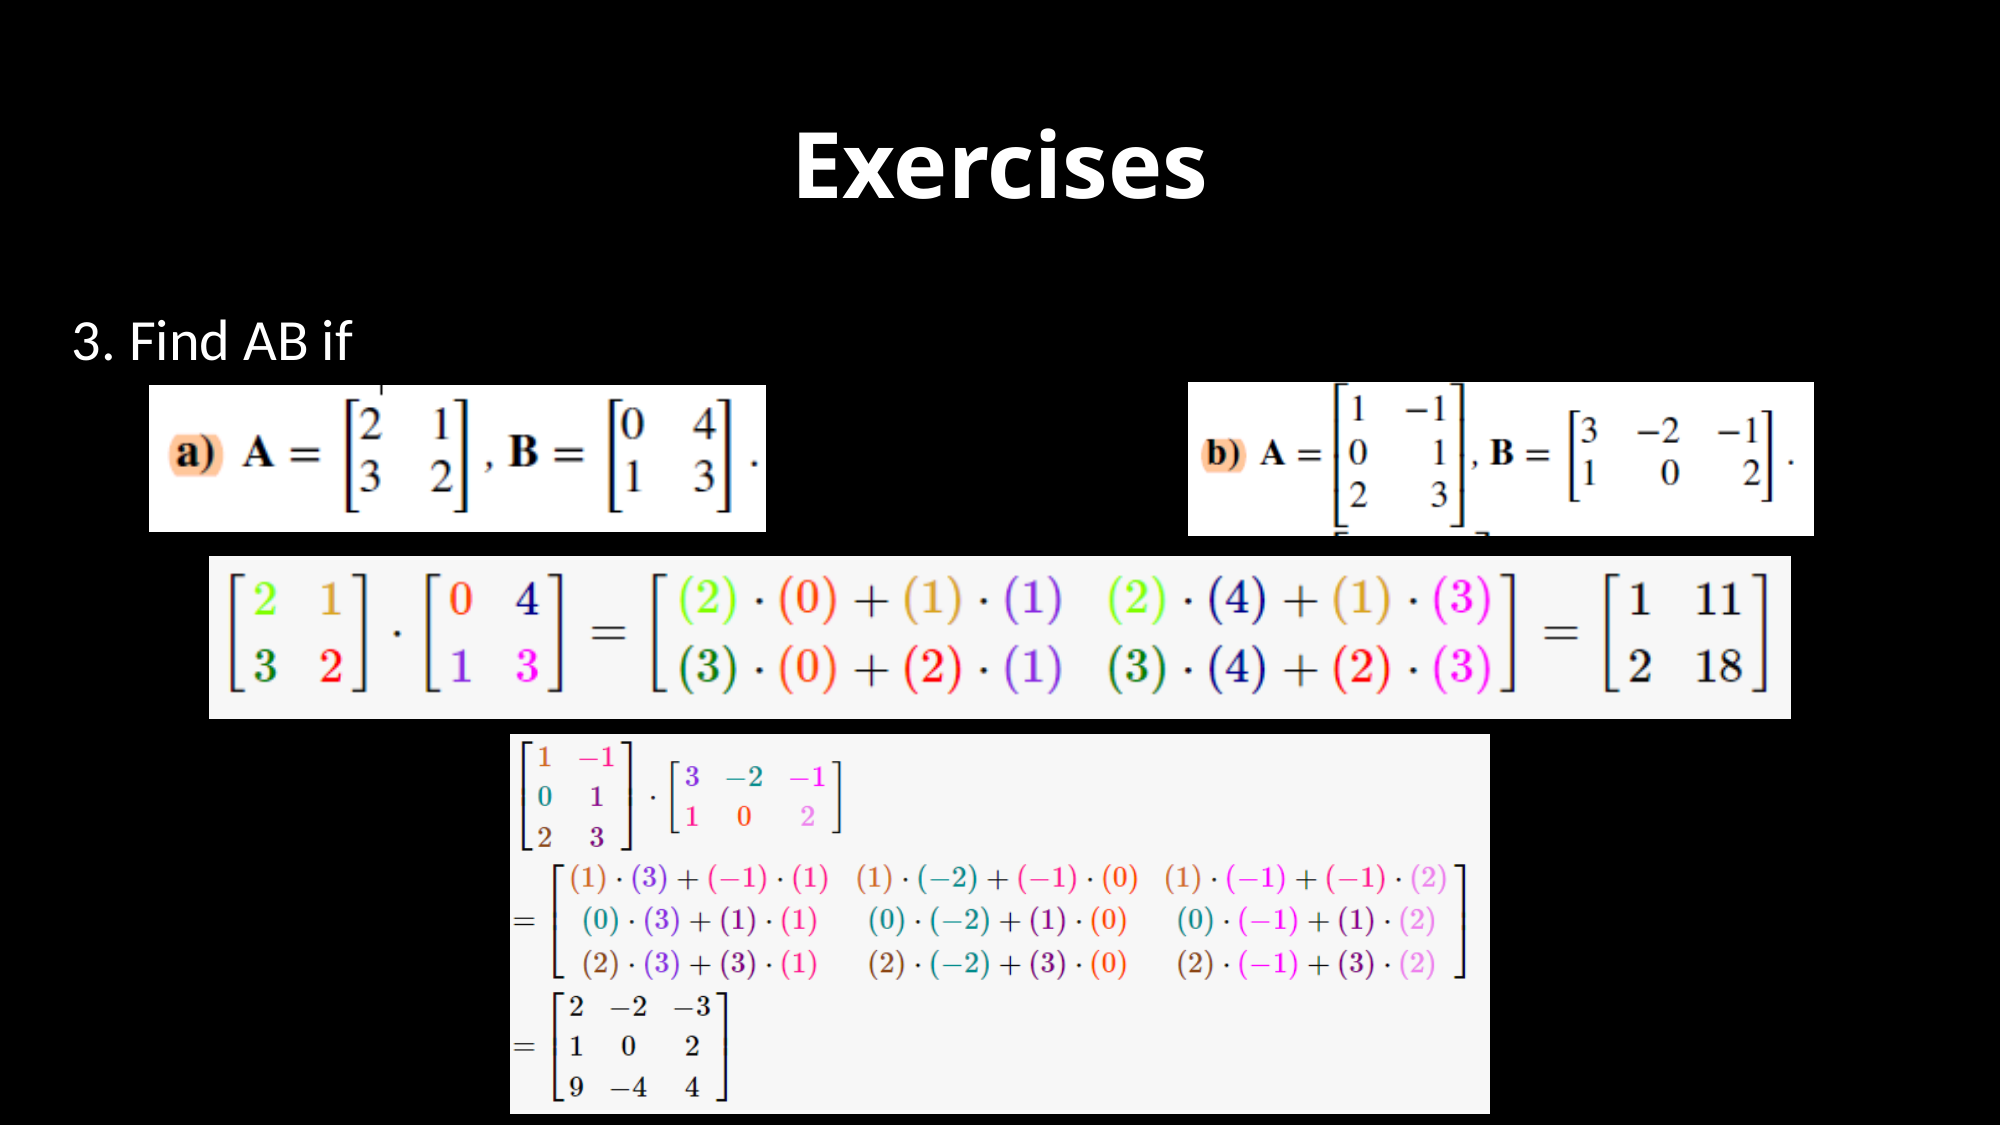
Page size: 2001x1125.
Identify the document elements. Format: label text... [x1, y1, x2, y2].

picture [209, 556, 1791, 719]
list 3. Find AB if [56, 302, 1944, 1017]
picture [510, 734, 1490, 1114]
picture [149, 385, 766, 532]
title Exercises [137, 59, 1863, 278]
picture [1188, 382, 1814, 536]
